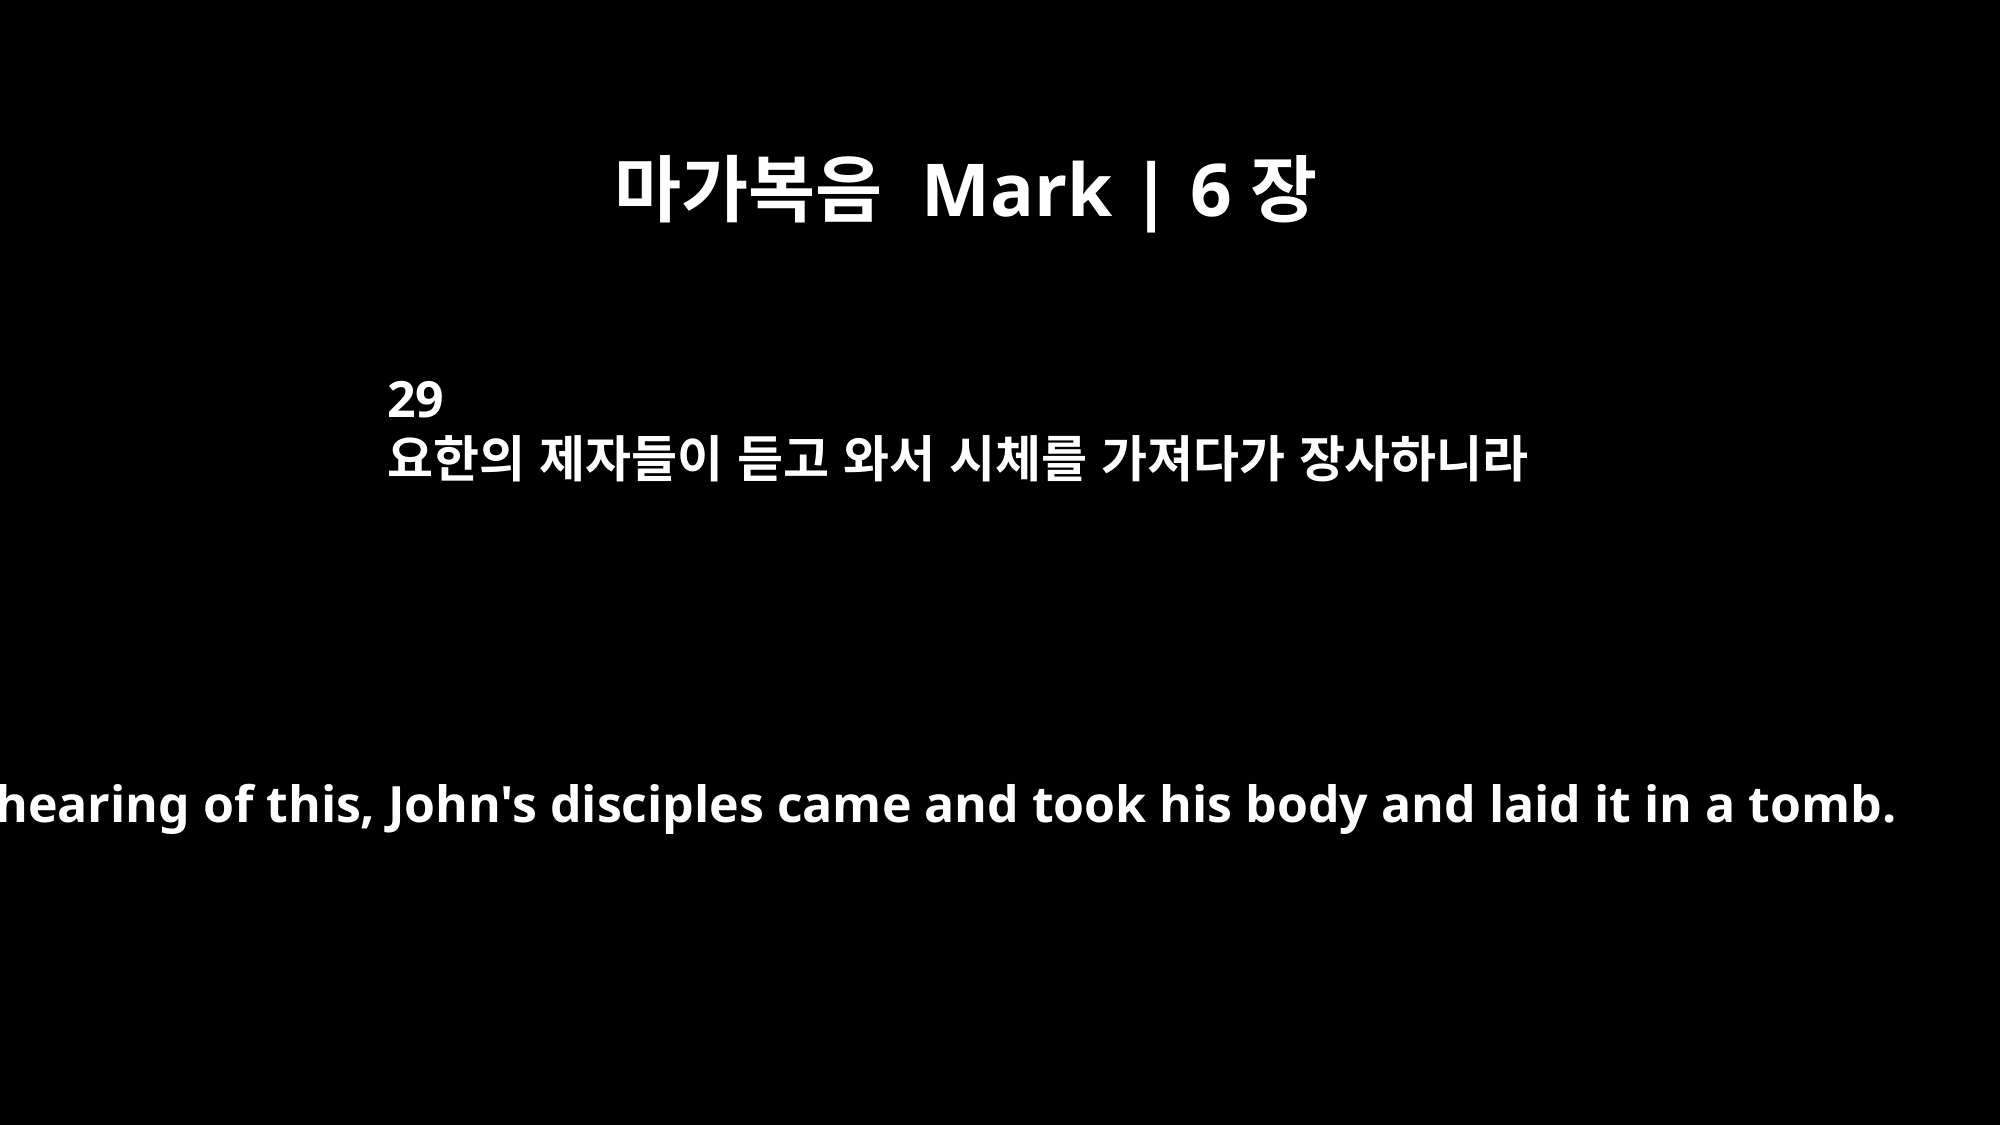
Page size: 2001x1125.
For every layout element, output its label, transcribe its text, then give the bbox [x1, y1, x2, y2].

text_box 29 요한의 제자들이 듣고 와서 시체를 가져다가 장사하니라 [372, 359, 1545, 495]
text_box 마가복음 Mark | 6장 [599, 136, 1333, 239]
text_box On hearing of this, John's disciples came and took his body and laid it in a tomb. [0, 764, 1913, 840]
